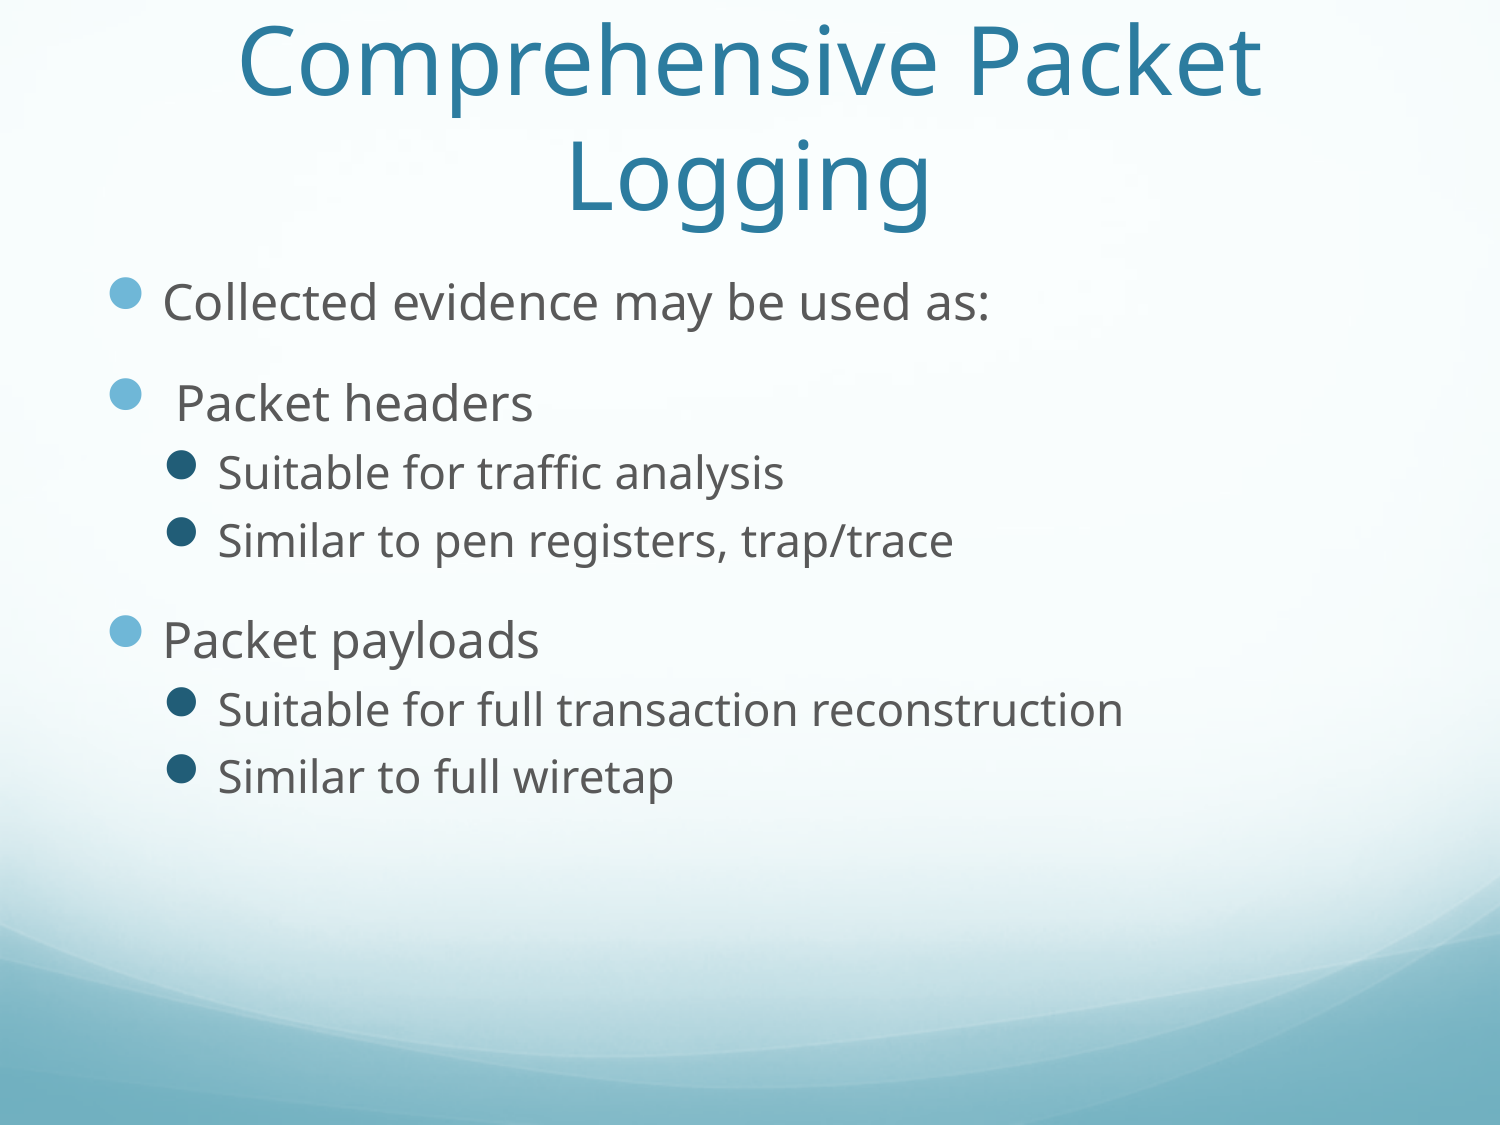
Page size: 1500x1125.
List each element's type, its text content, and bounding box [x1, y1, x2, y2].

list Collected evidence may be used as: Packet headers Suitable for traﬃc analysis Similar to pen registers, trap/trace Packet payloads Suitable for full transaction reconstruction Similar to full wiretap [90, 262, 1410, 975]
title Comprehensive Packet Logging [90, 17, 1410, 237]
